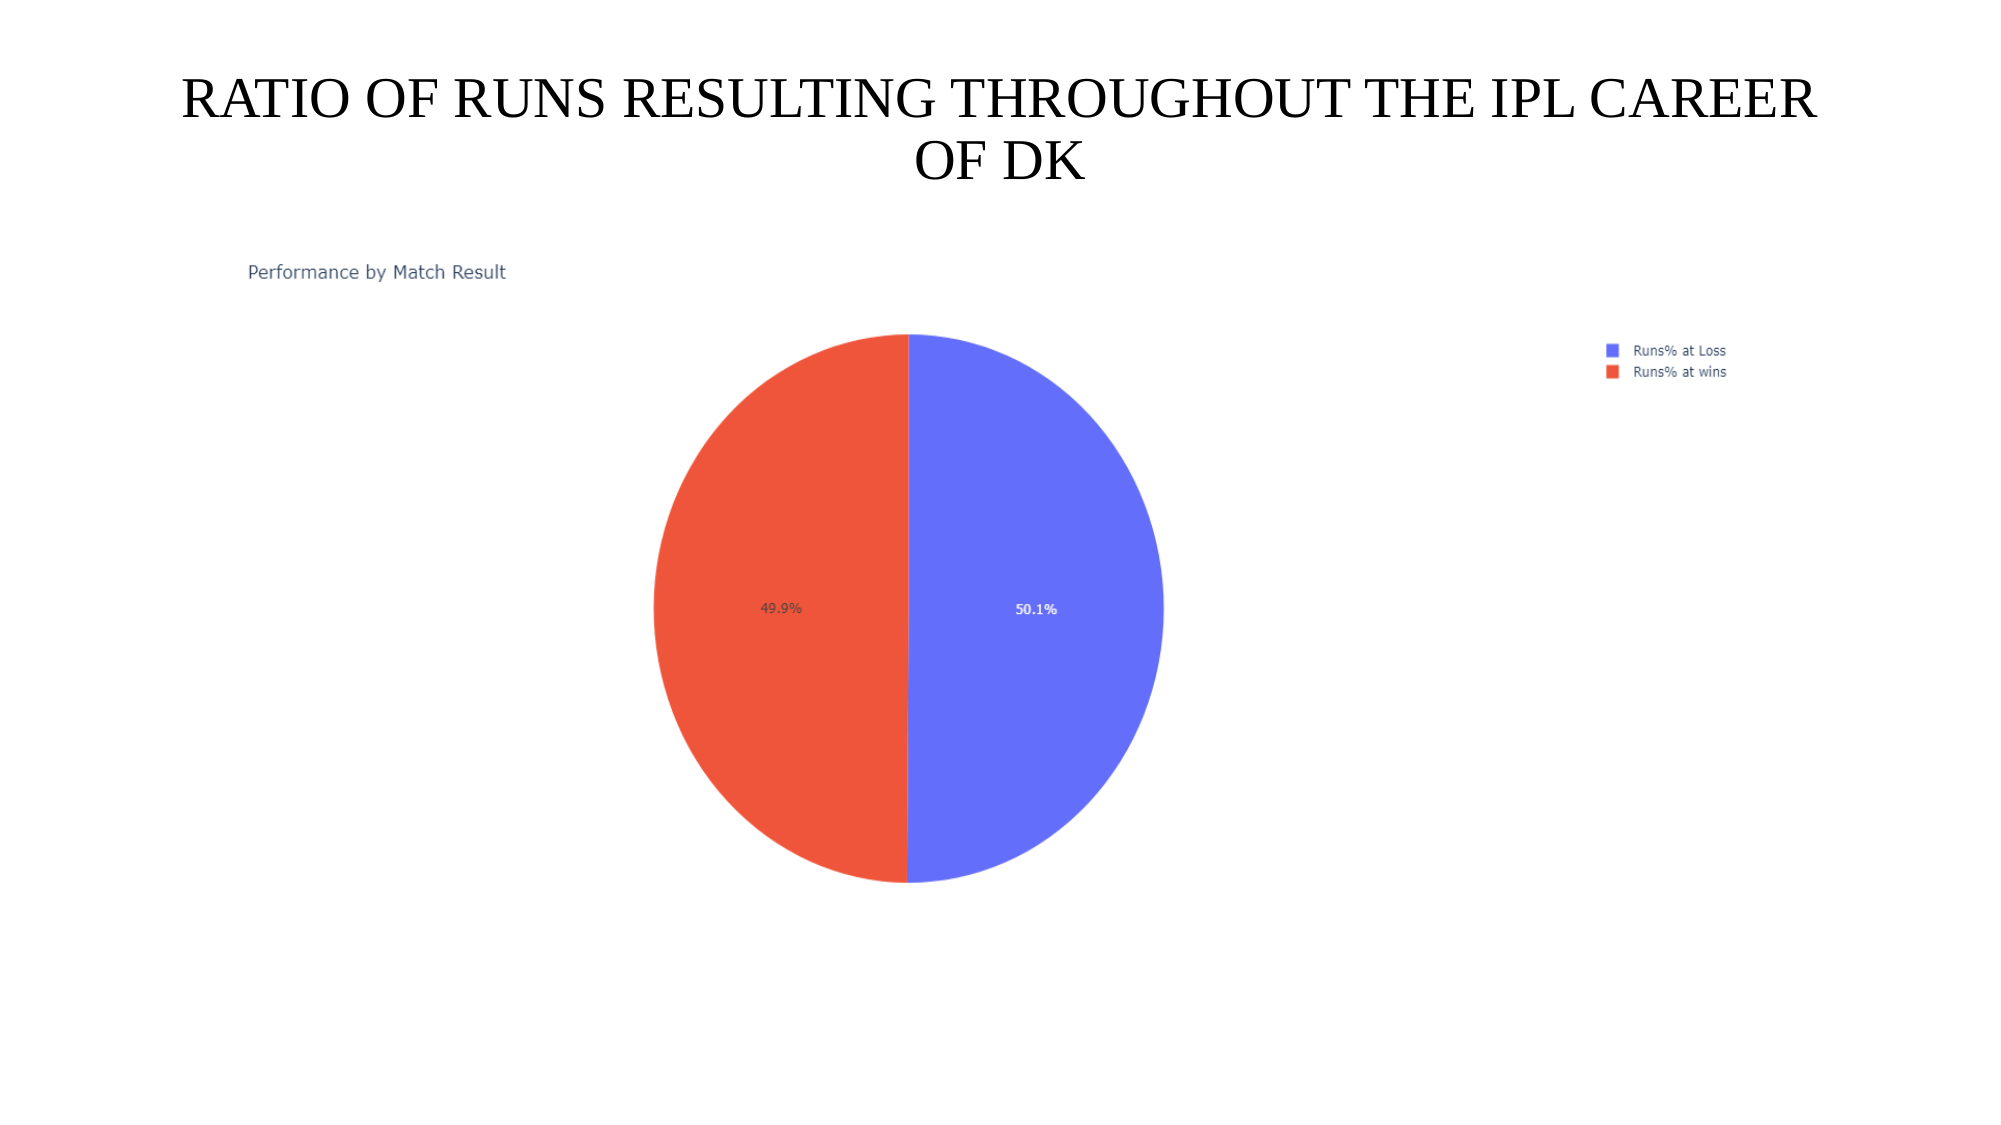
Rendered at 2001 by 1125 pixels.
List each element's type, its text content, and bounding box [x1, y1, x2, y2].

title RATIO OF RUNS RESULTING THROUGHOUT THE IPL CAREER OF DK [137, 59, 1863, 200]
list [169, 223, 1745, 972]
